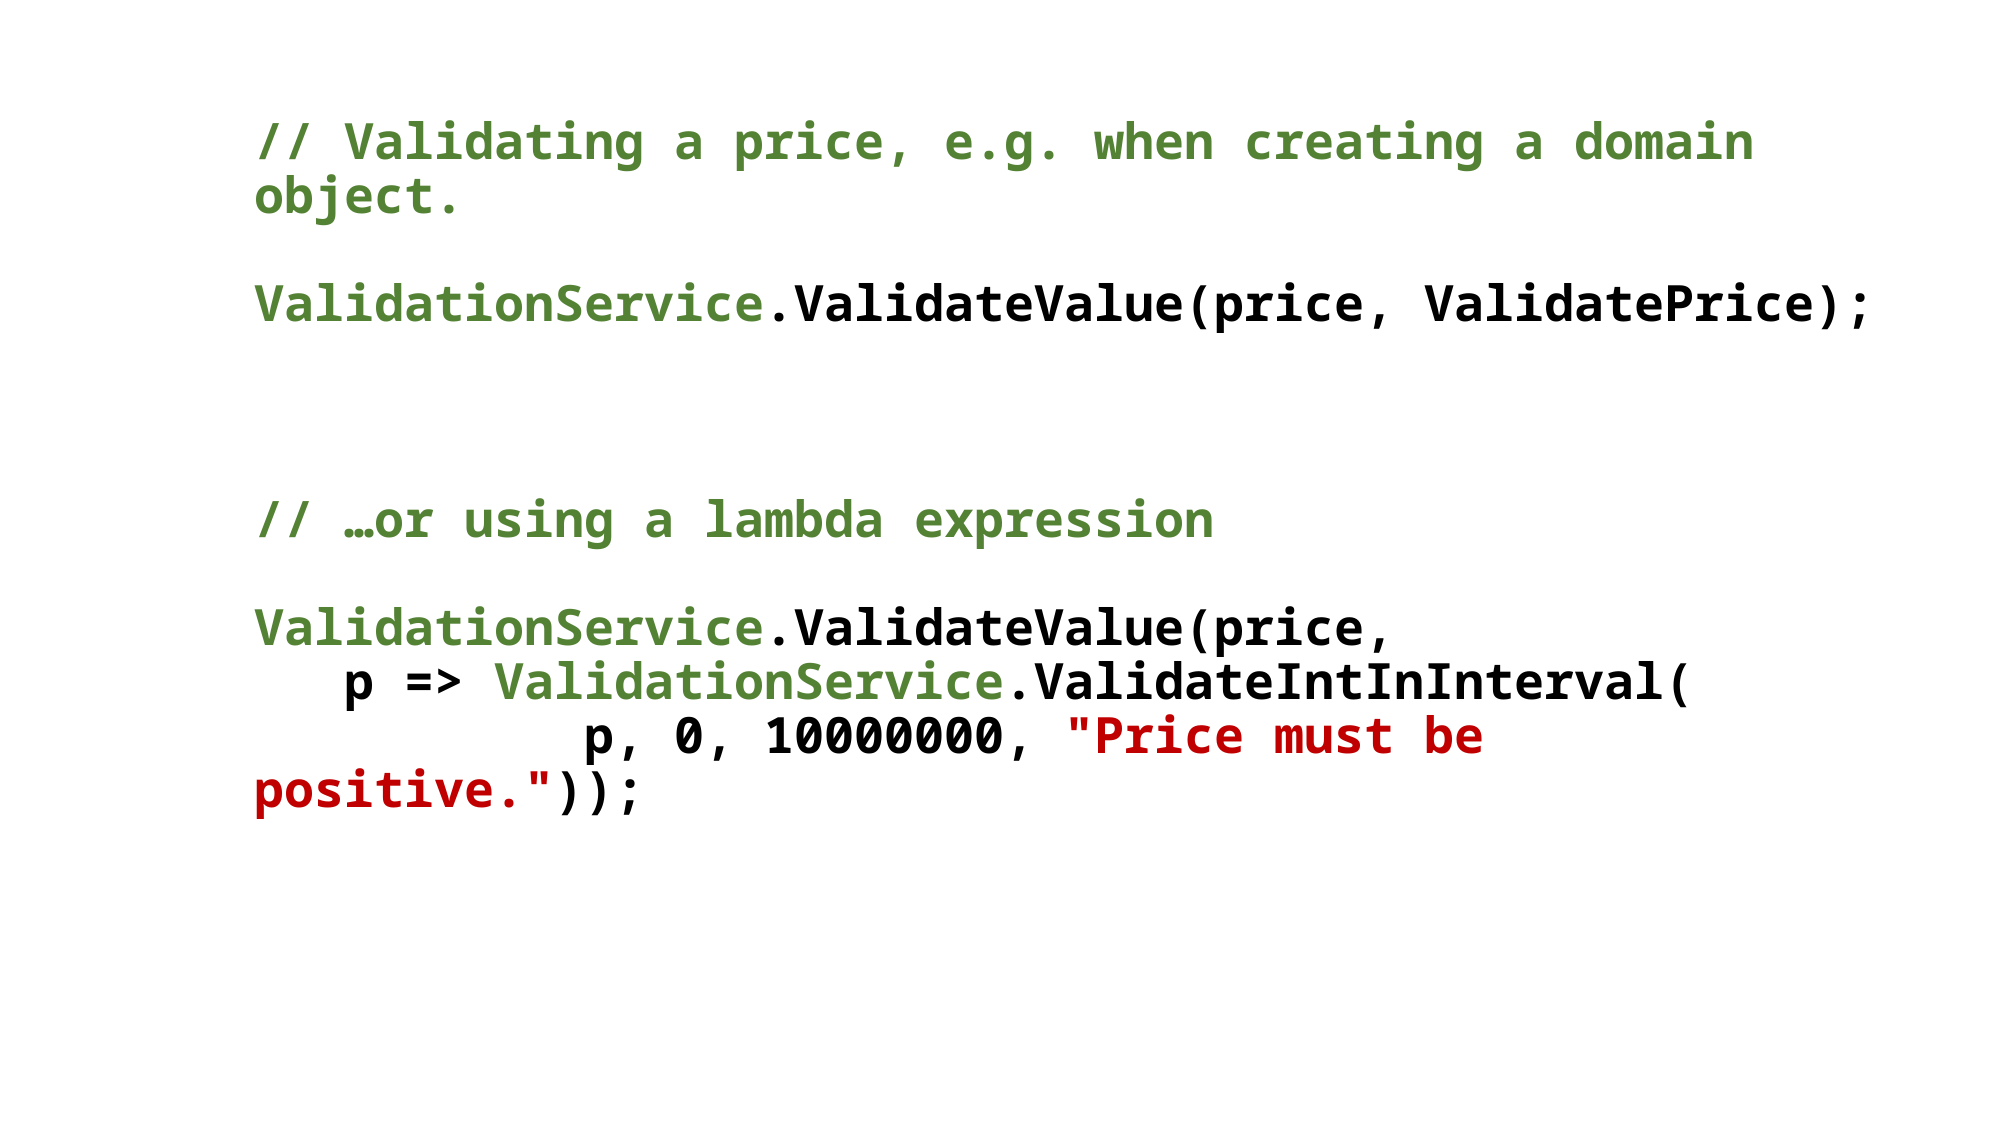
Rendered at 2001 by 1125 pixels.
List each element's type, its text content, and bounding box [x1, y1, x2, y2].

list // Validating a price, e.g. when creating a domain object. ValidationService.ValidateValue(price, ValidatePrice); // …or using a lambda expression ValidationService.ValidateValue(price, p => ValidationService.ValidateIntInInterval( p, 0, 10000000, "Price must be positive.")); [239, 109, 1901, 1039]
